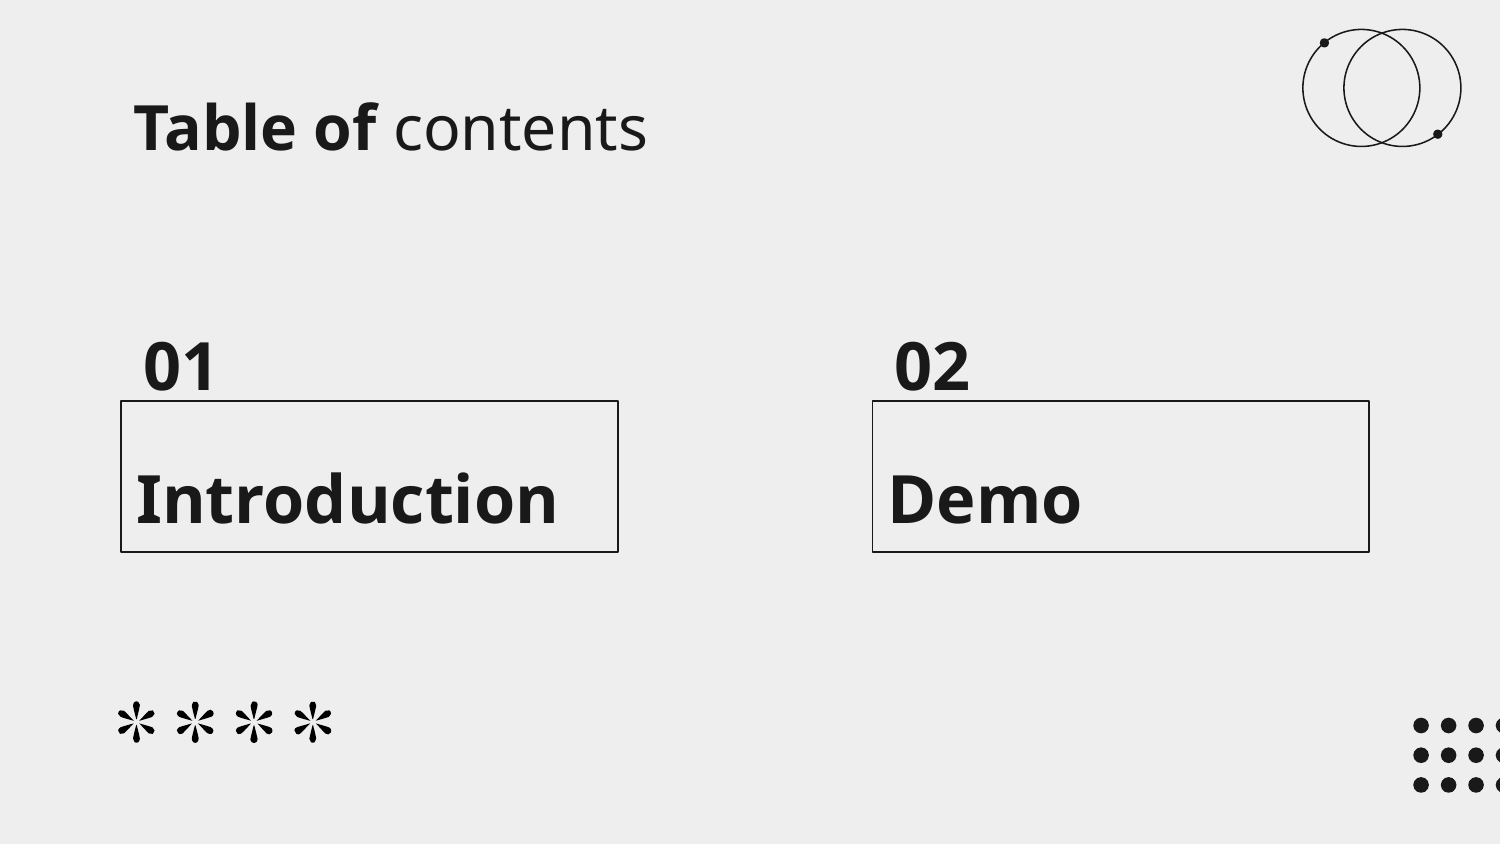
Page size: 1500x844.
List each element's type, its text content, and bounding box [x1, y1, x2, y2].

title 02 [872, 327, 994, 400]
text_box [1302, 29, 1462, 147]
subtitle Introduction [120, 400, 619, 553]
title Table of contents [118, 72, 1382, 167]
title 01 [121, 327, 242, 400]
subtitle Demo [872, 400, 1370, 553]
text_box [203, 615, 246, 829]
